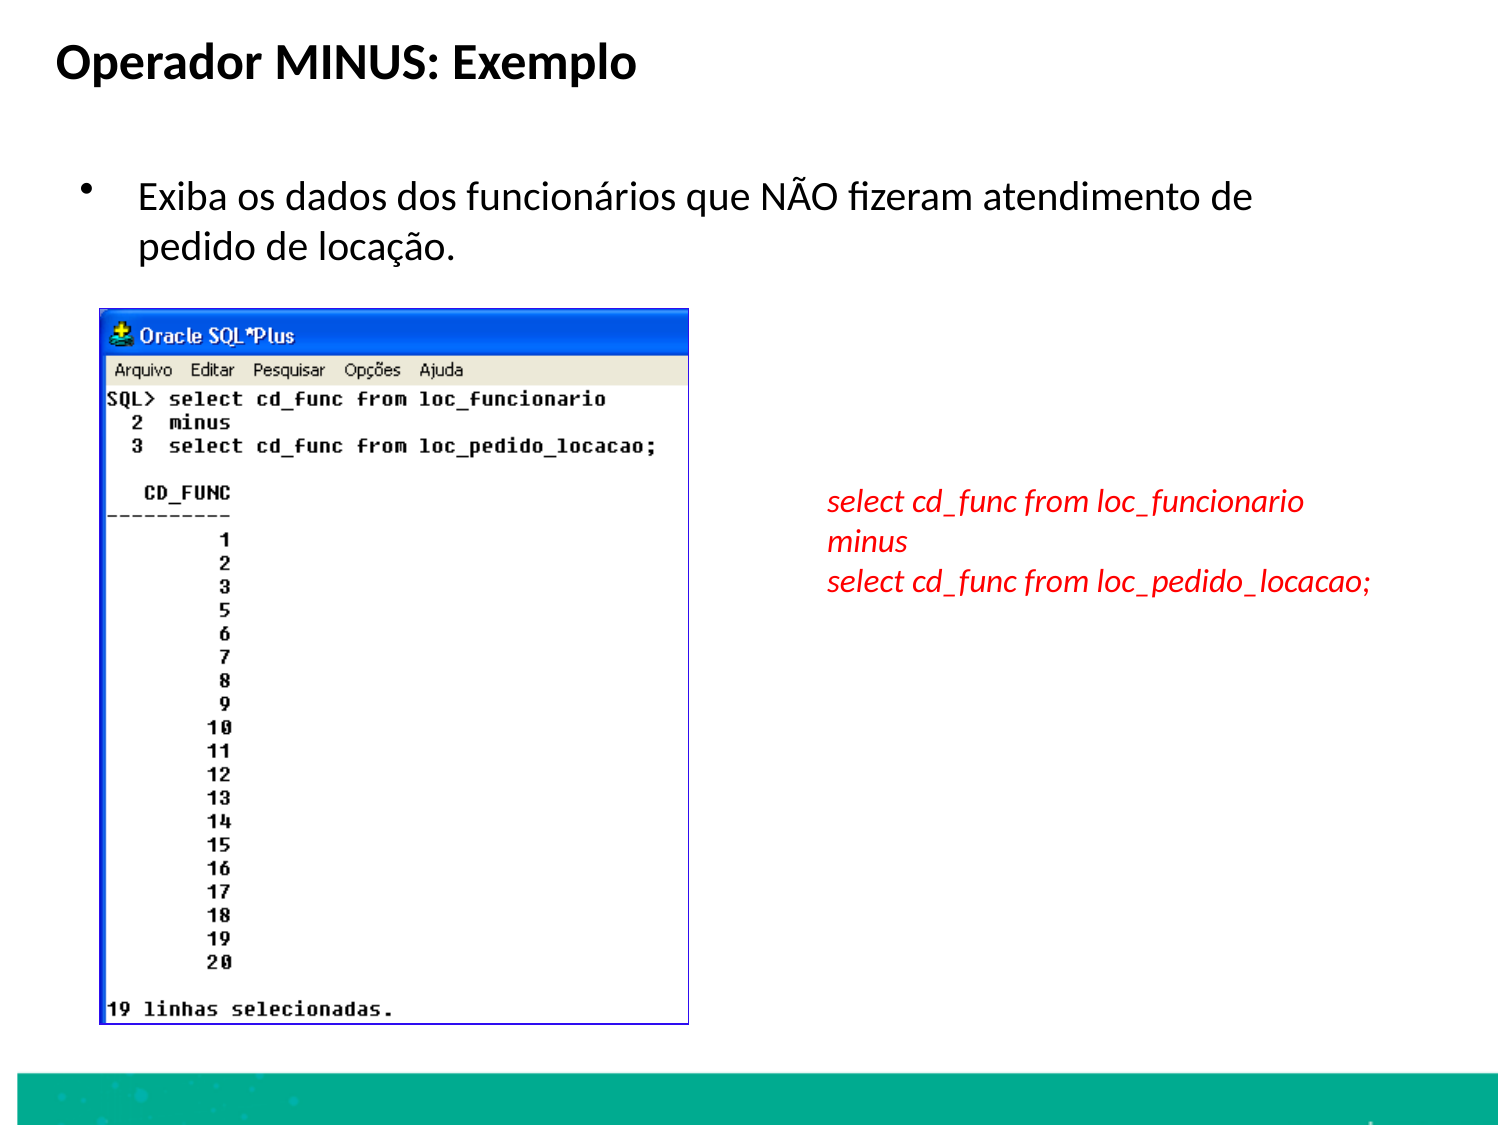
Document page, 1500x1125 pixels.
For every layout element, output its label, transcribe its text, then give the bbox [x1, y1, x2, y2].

picture [2, 0, 1498, 1125]
text_box Operador MINUS: Exemplo [41, 26, 1392, 98]
text_box select cd_func from loc_funcionario minus select cd_func from loc_pedido_locacao; [812, 472, 1408, 600]
text_box Exiba os dados dos funcionários que NÃO fizeram atendimento de pedido de locação. [64, 160, 1376, 269]
